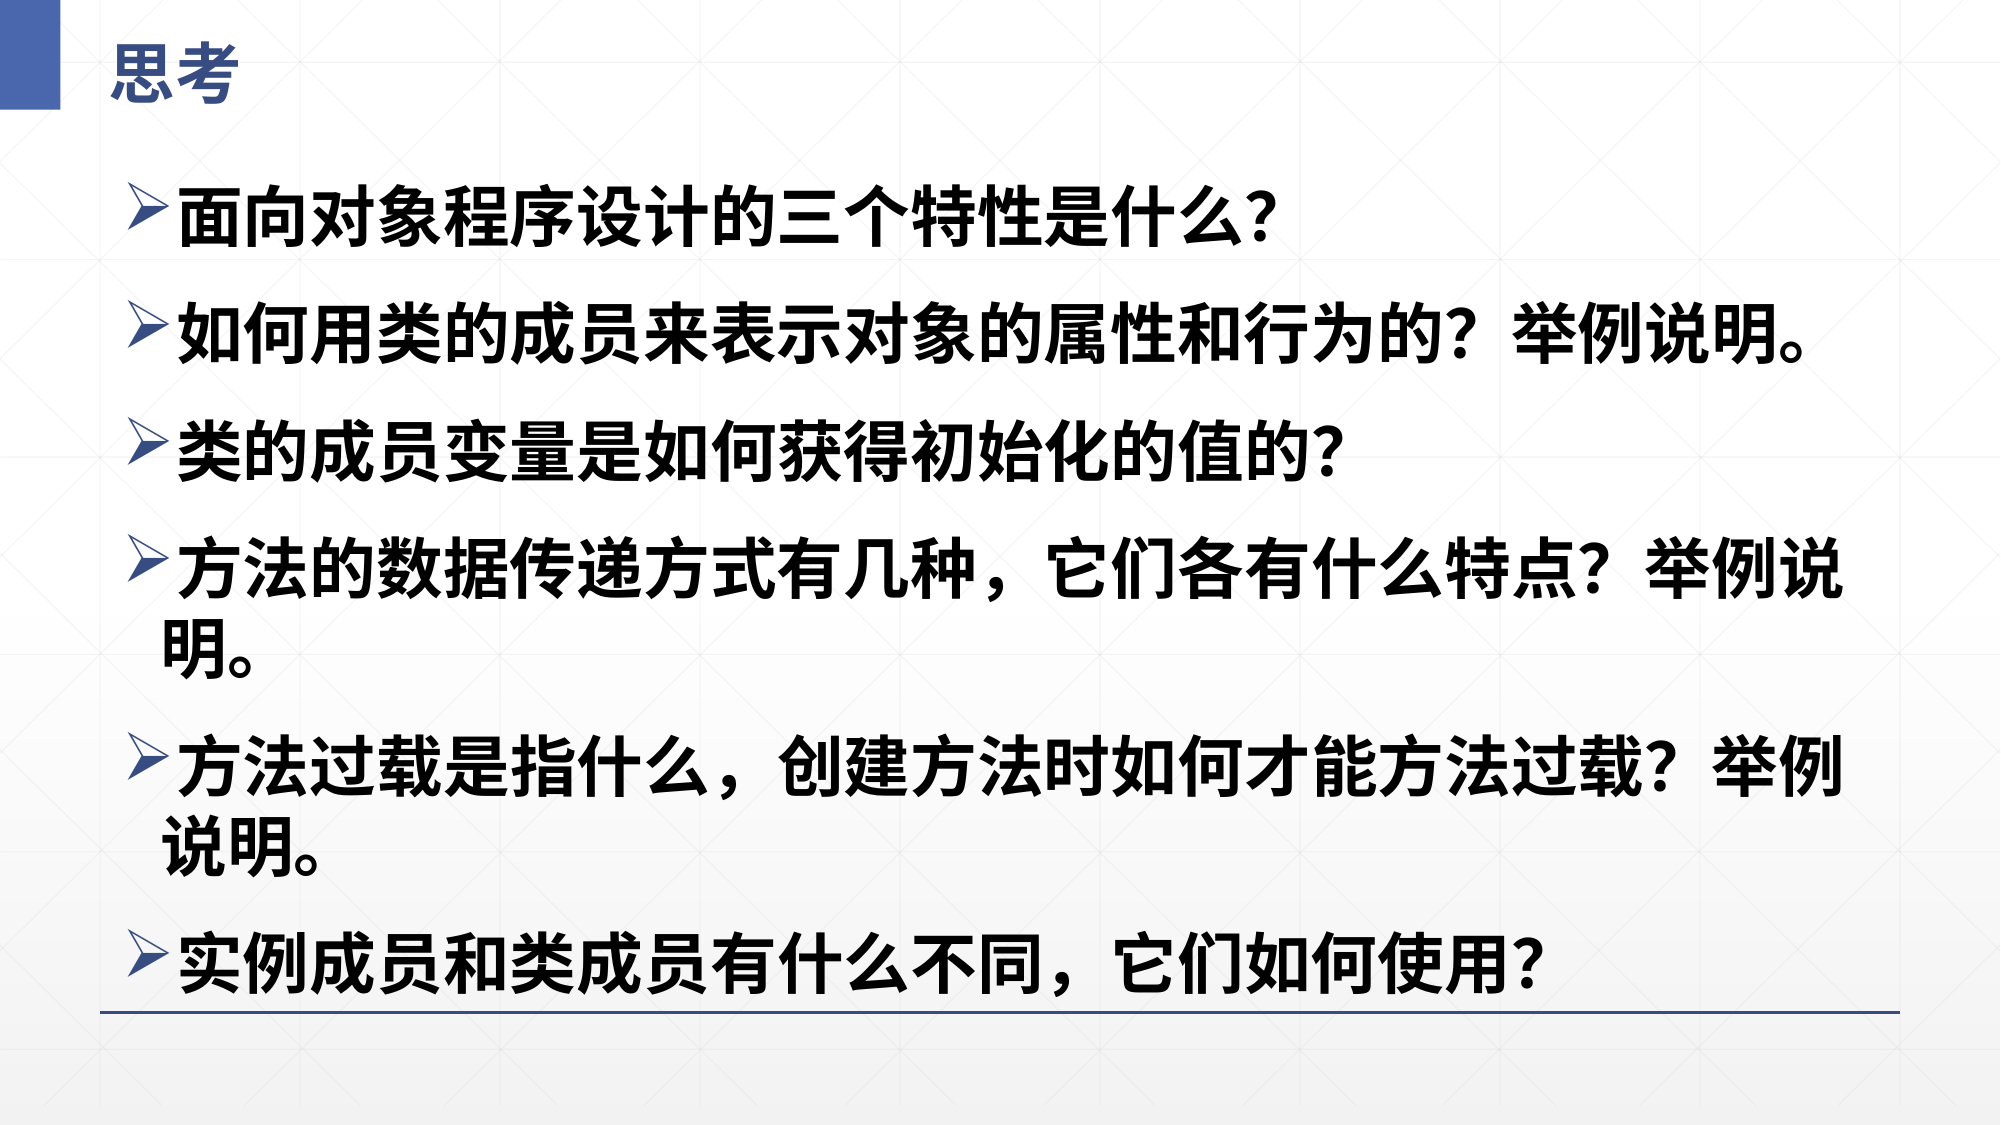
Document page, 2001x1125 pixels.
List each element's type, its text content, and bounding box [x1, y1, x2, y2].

list 面向对象程序设计的三个特性是什么？ 如何用类的成员来表示对象的属性和行为的？举例说明。 类的成员变量是如何获得初始化的值的？ 方法的数据传递方式有几种，它们各有什么特点？举例说明。 方法过载是指什么，创建方法时如何才能方法过载？举例说明。 实例成员和类成员有什么不同，它们如何使用？ [108, 167, 1870, 996]
title 思考 [93, 0, 948, 110]
